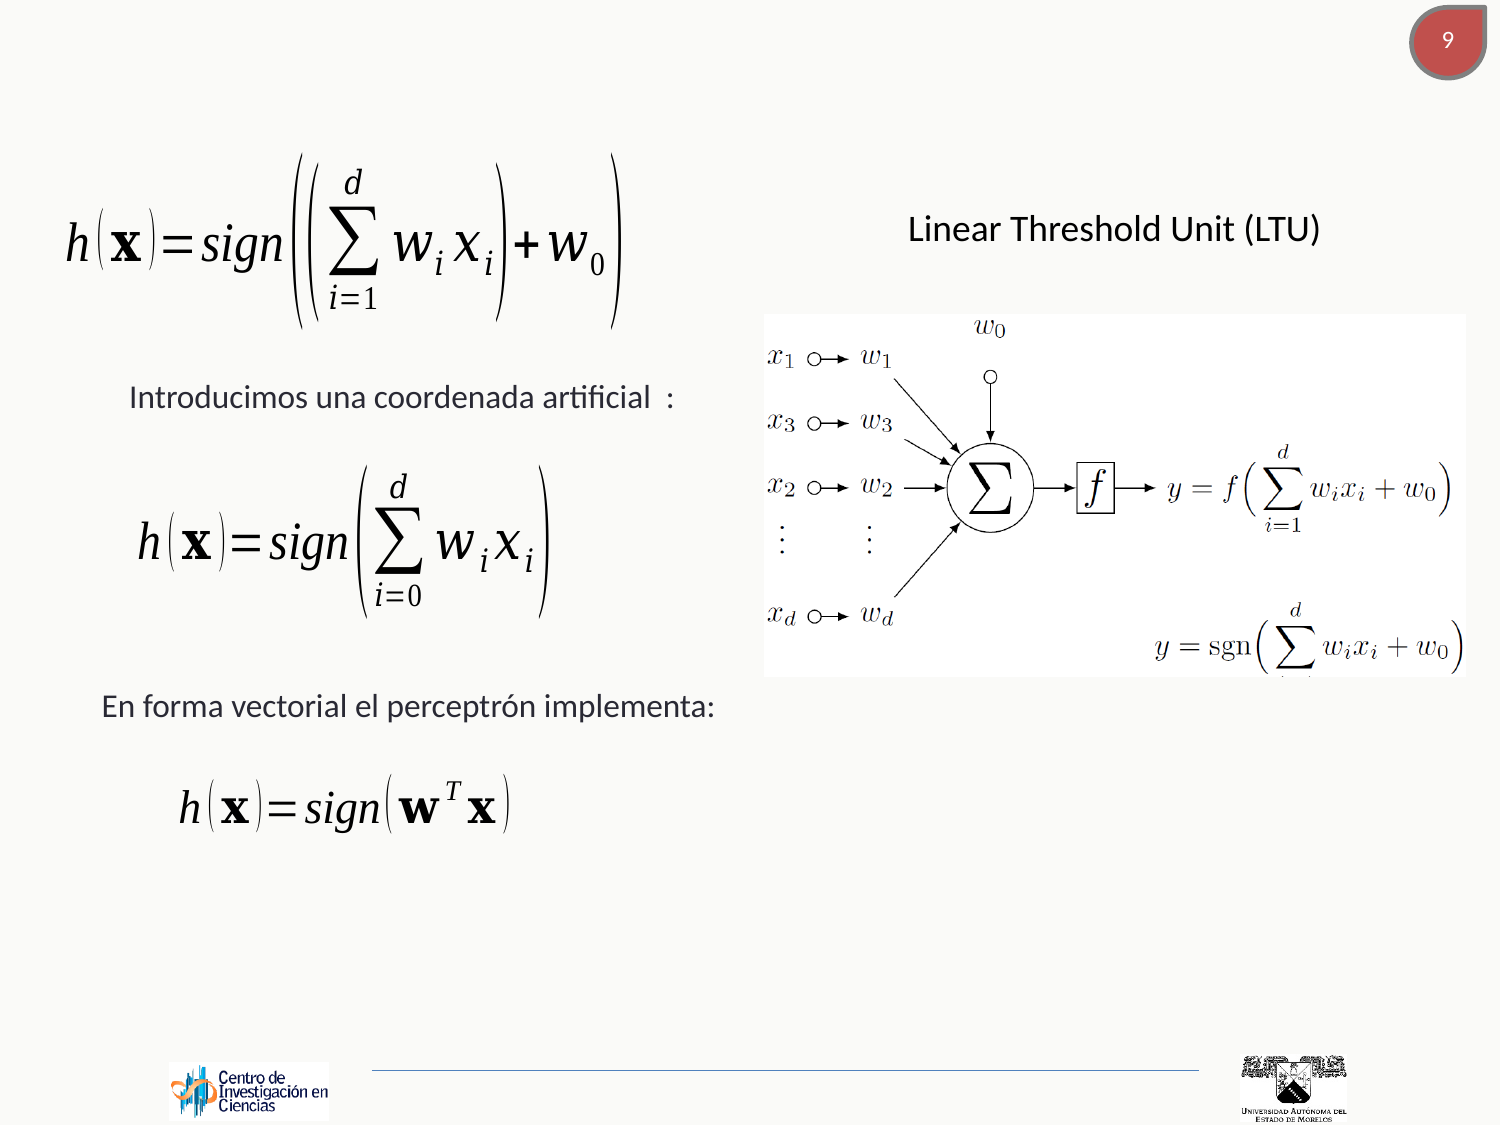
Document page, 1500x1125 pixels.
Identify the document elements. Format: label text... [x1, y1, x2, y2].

picture [764, 314, 1466, 677]
picture [168, 1062, 330, 1122]
picture [1240, 1054, 1347, 1122]
text_box Linear Threshold Unit (LTU) [893, 196, 1337, 257]
text_box En forma vectorial el perceptrón implementa: [86, 676, 732, 732]
